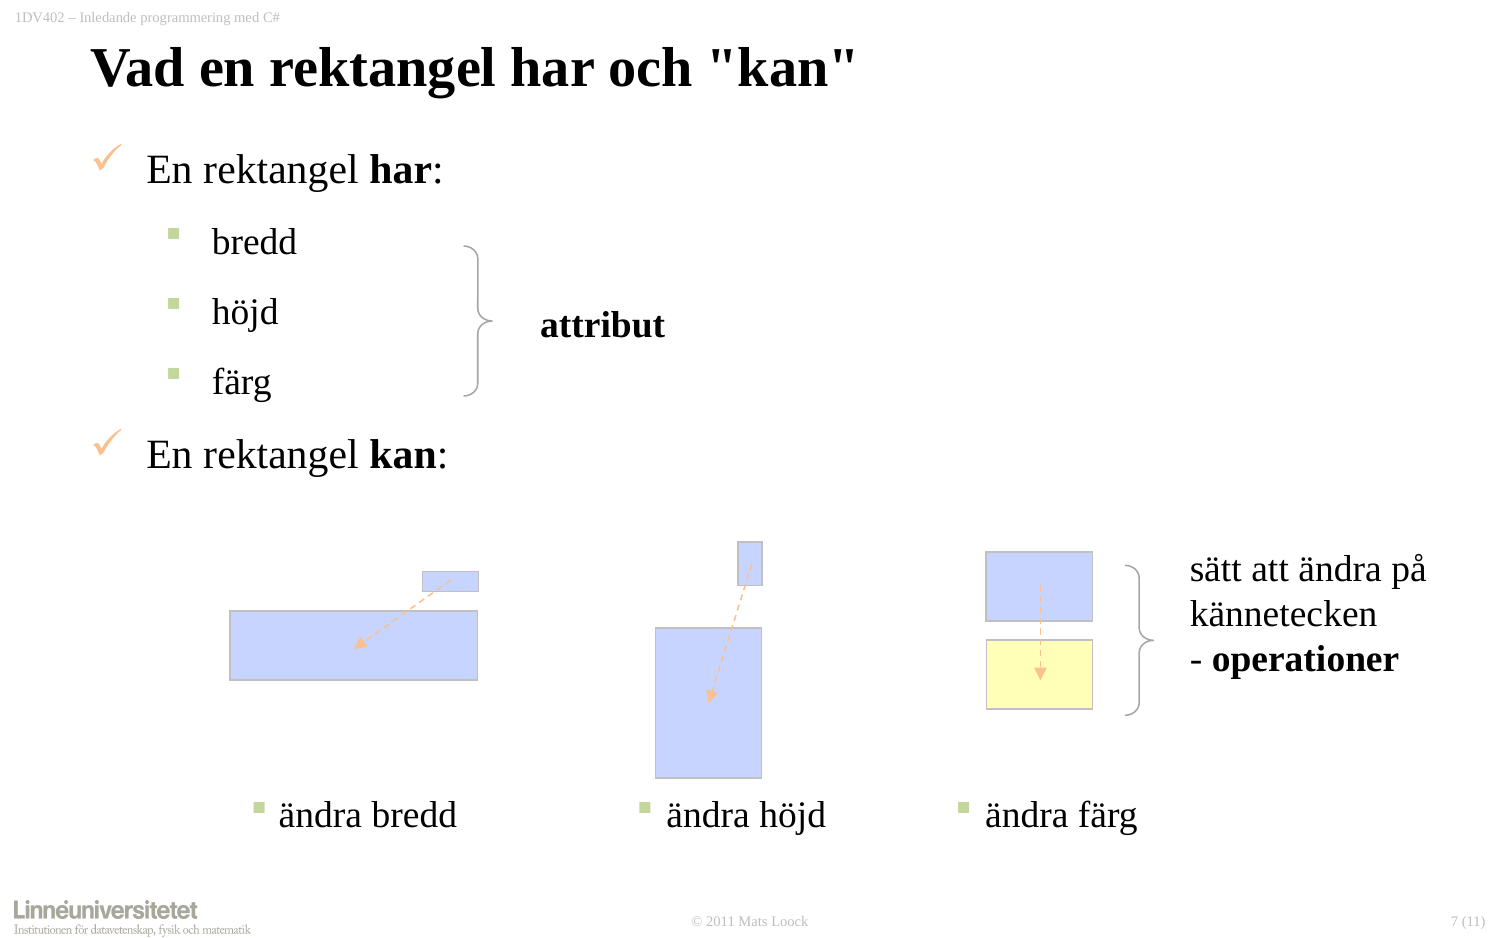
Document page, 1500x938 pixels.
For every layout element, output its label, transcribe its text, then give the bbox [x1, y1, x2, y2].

text_box ändra höjd [592, 782, 842, 843]
title Vad en rektangel har och "kan" [74, 15, 1426, 115]
text_box [422, 571, 479, 592]
text_box [463, 246, 492, 397]
text_box [986, 551, 1093, 621]
text_box [986, 640, 1093, 710]
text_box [353, 580, 451, 650]
text_box [230, 611, 478, 681]
text_box [1125, 565, 1154, 716]
text_box ändra bredd [160, 782, 473, 843]
text_box ändra färg [911, 782, 1153, 843]
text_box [708, 563, 753, 704]
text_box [655, 541, 763, 779]
list En rektangel har: bredd höjd färg En rektangel kan: [74, 133, 1426, 893]
text_box sätt att ändra på kännetecken - operationer [1175, 536, 1471, 687]
text_box attribut [525, 292, 681, 353]
